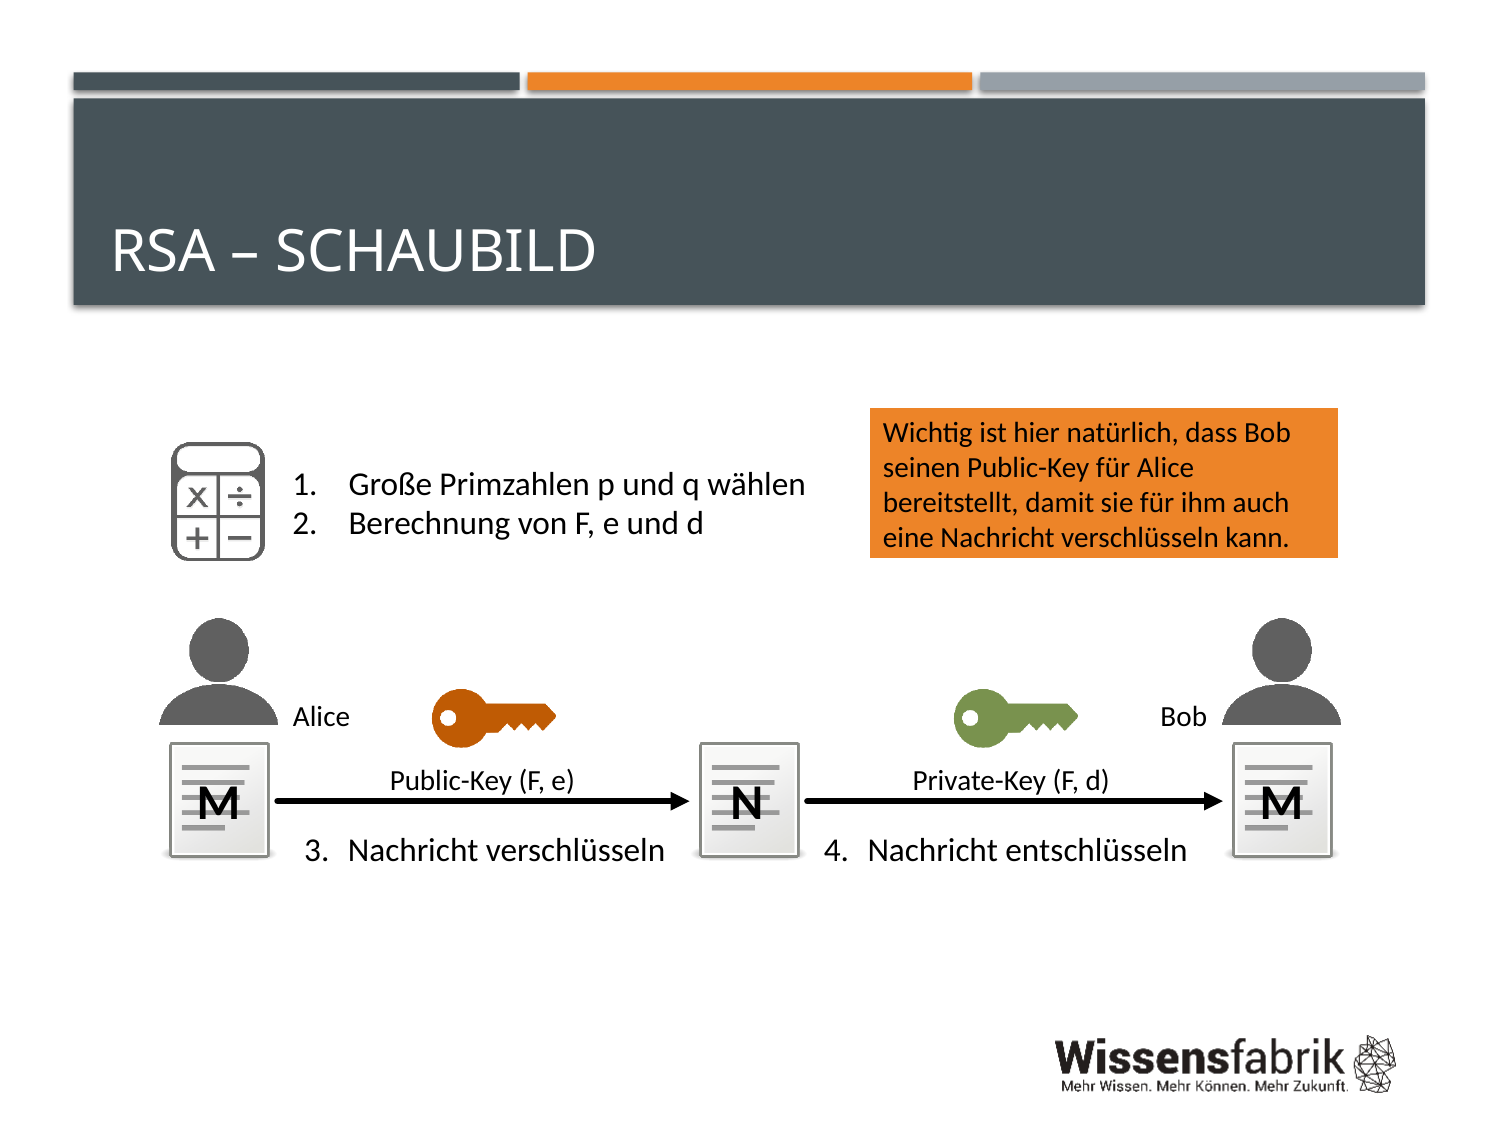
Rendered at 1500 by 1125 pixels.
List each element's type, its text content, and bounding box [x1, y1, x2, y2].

picture [1222, 741, 1342, 861]
picture [158, 617, 278, 725]
text_box Große Primzahlen p und q wählen Berechnung von F, e und d [277, 454, 866, 549]
text_box Wichtig ist hier natürlich, dass Bob seinen Public-Key für Alice bereitstellt, damit sie für ihm auch eine Nachricht verschlüsseln kann. [866, 404, 1343, 563]
title RSA – Schaubild [95, 112, 1406, 291]
text_box Private-Key (F, d) [815, 753, 1213, 798]
picture [952, 687, 1078, 748]
text_box Public-Key (F, e) [287, 753, 678, 798]
picture [688, 741, 808, 861]
picture [171, 441, 266, 562]
picture [430, 687, 556, 748]
text_box Bob [1145, 689, 1222, 740]
text_box Alice [278, 689, 366, 740]
picture [159, 741, 278, 861]
picture [1221, 617, 1342, 725]
picture [1026, 1006, 1425, 1122]
